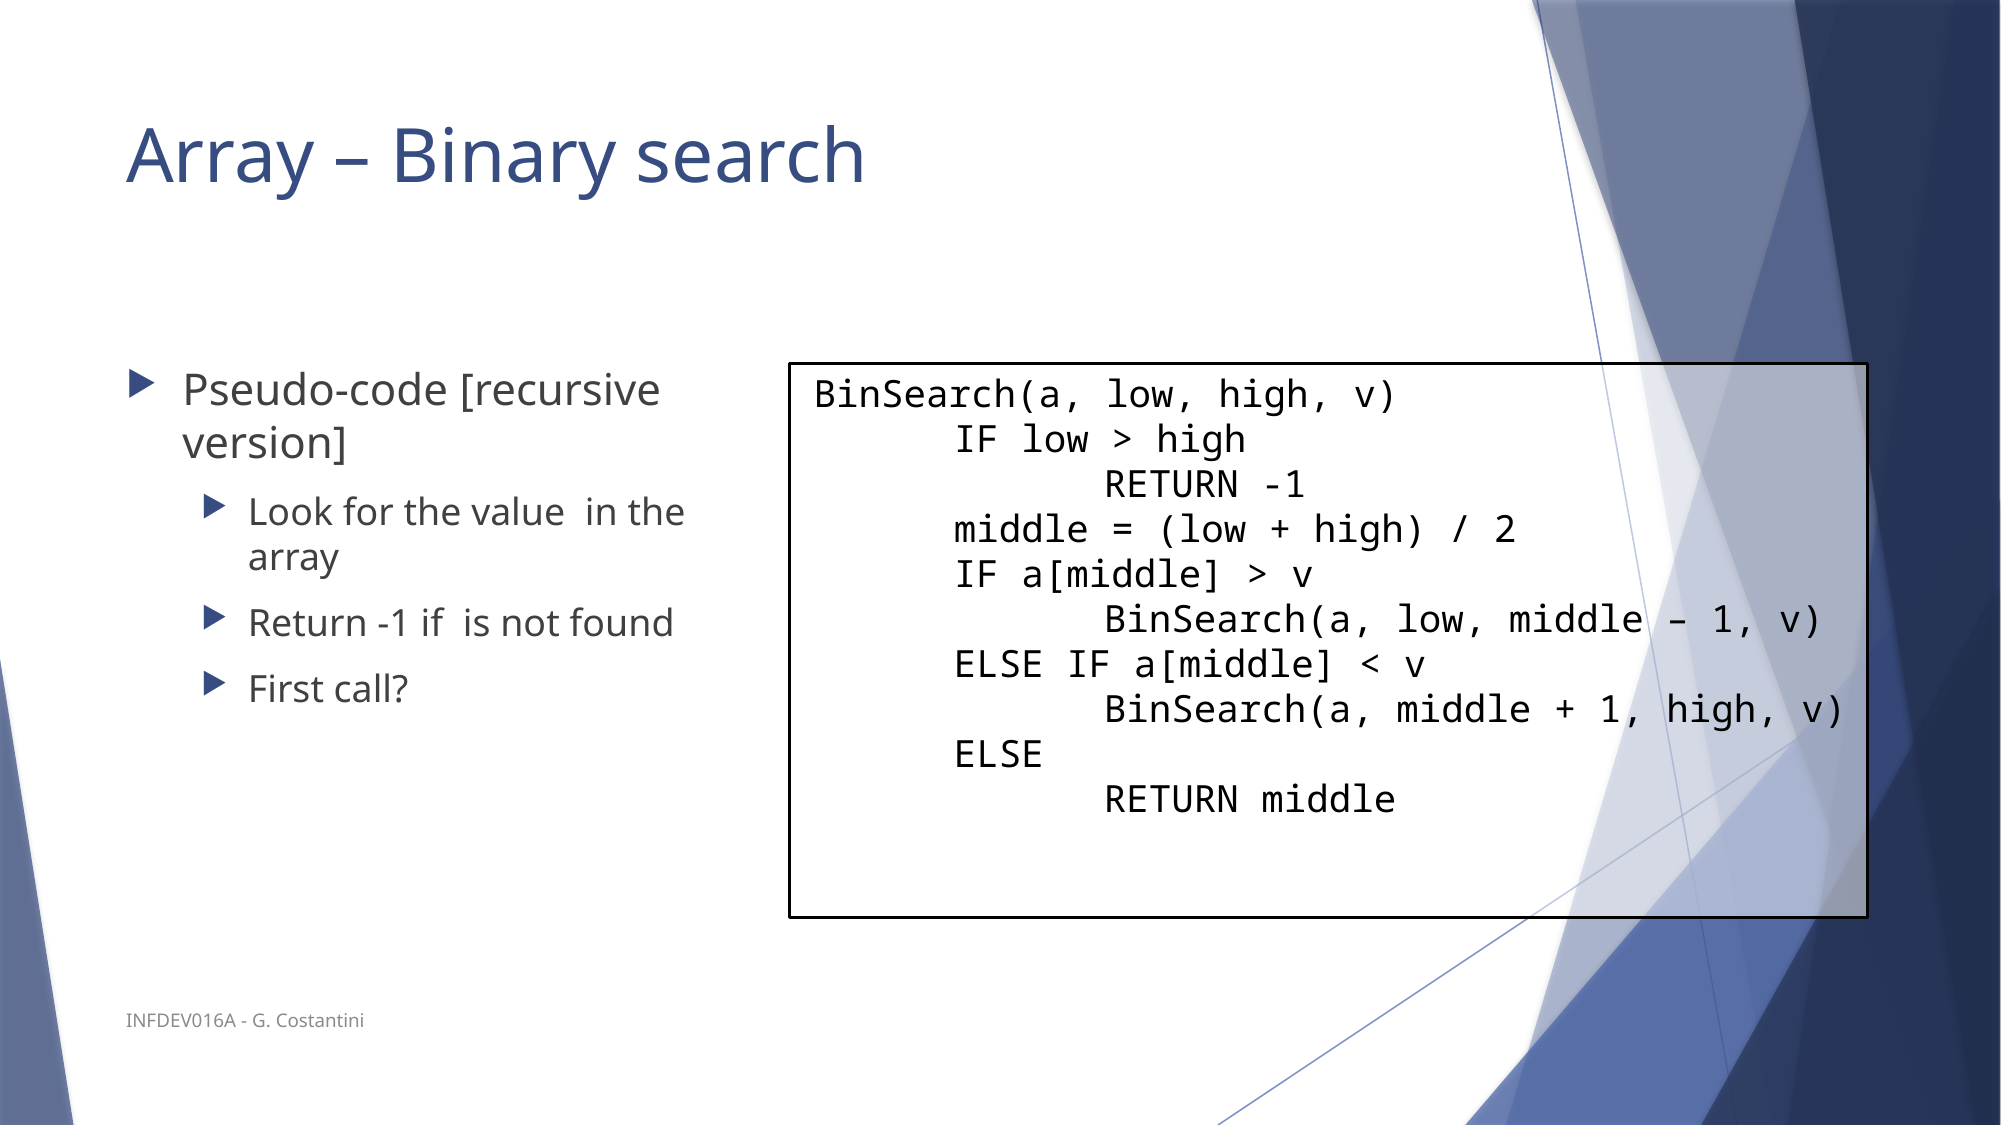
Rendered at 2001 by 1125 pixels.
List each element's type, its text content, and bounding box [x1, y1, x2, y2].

title Array – Binary search [111, 99, 1522, 317]
footer INFDEV016A - G. Costantini [111, 991, 1145, 1051]
text_box BinSearch(a, low, high, v) IF low > high RETURN -1 middle = (low + high) / 2 IF a[middle] > v BinSearch(a, low, middle – 1, v) ELSE IF a[middle] < v BinSearch(a, middle + 1, high, v) ELSE RETURN middle [788, 362, 1869, 919]
